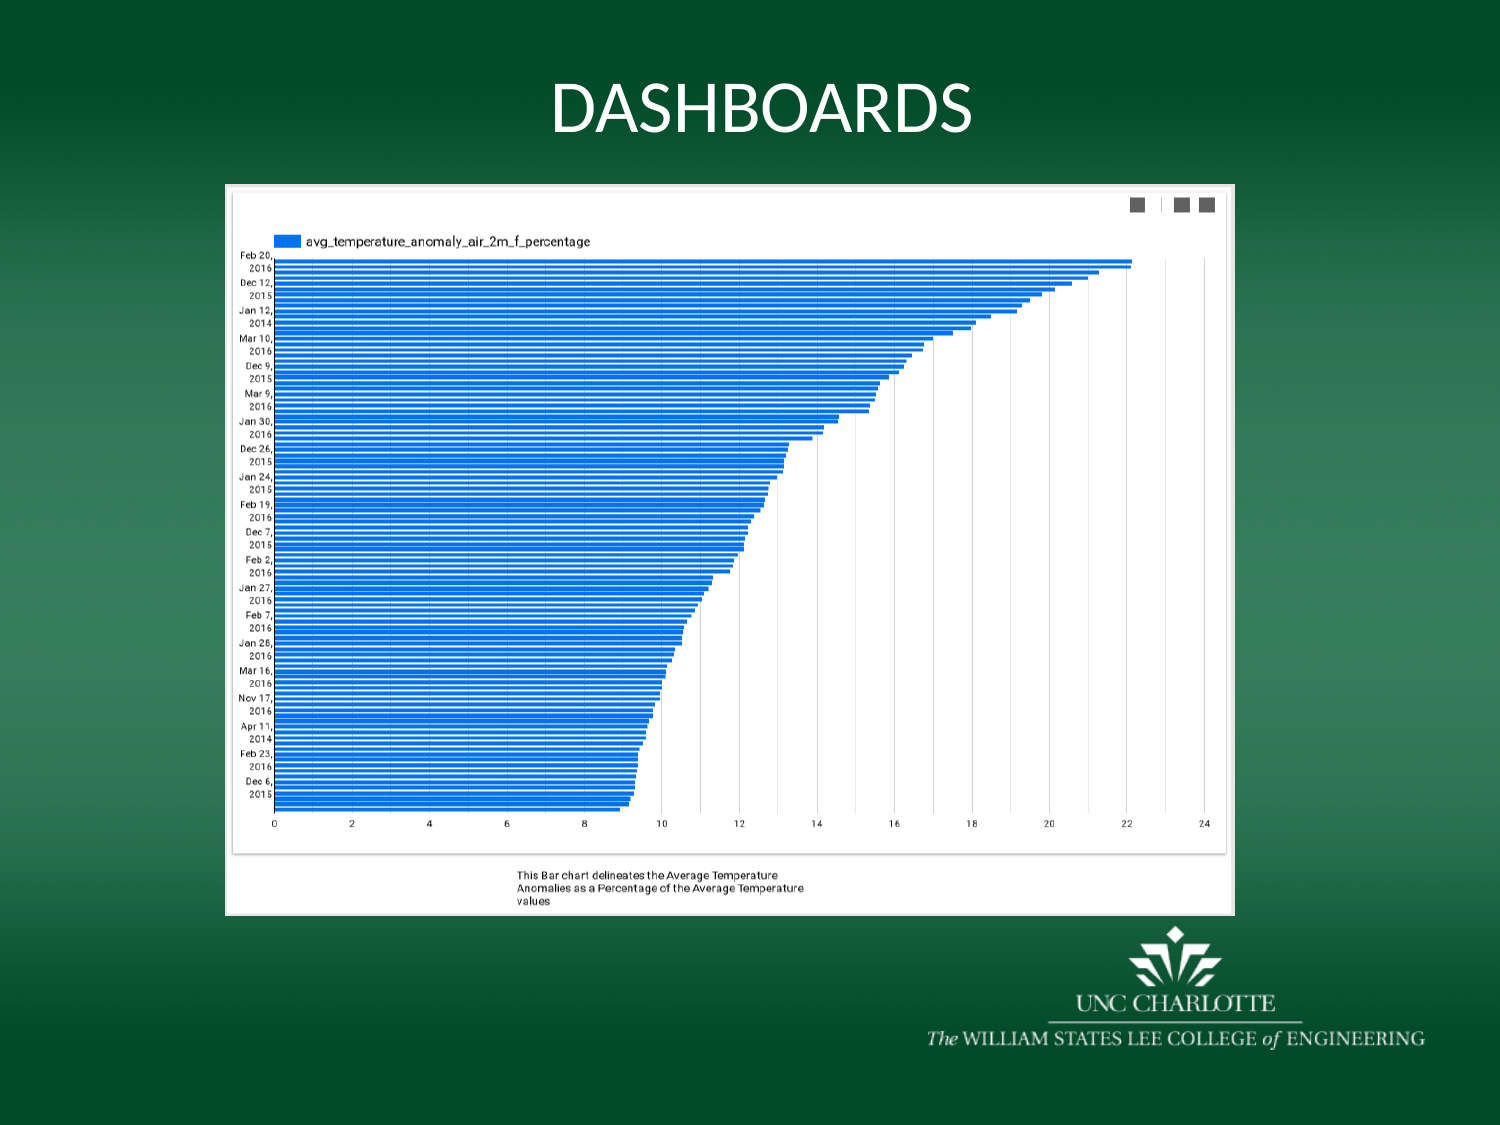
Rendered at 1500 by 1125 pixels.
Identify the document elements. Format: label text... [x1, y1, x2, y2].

text_box DASHBOARDS [424, 49, 1100, 155]
picture [0, 0, 1500, 1125]
